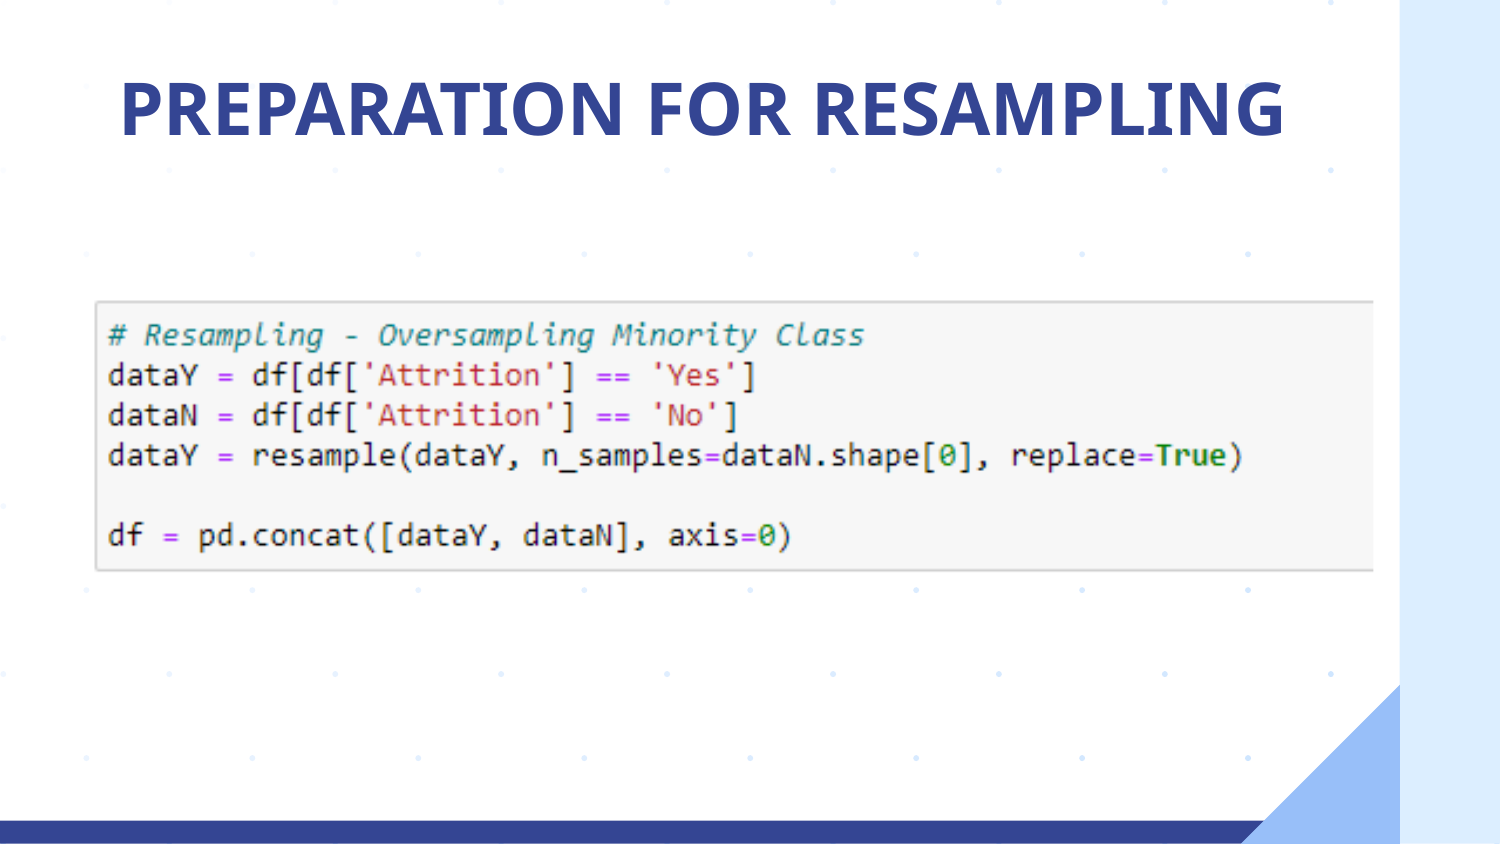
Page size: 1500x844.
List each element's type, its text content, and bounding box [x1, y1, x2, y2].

picture [79, 292, 1374, 584]
title PREPARATION FOR RESAMPLING [103, 63, 1397, 151]
